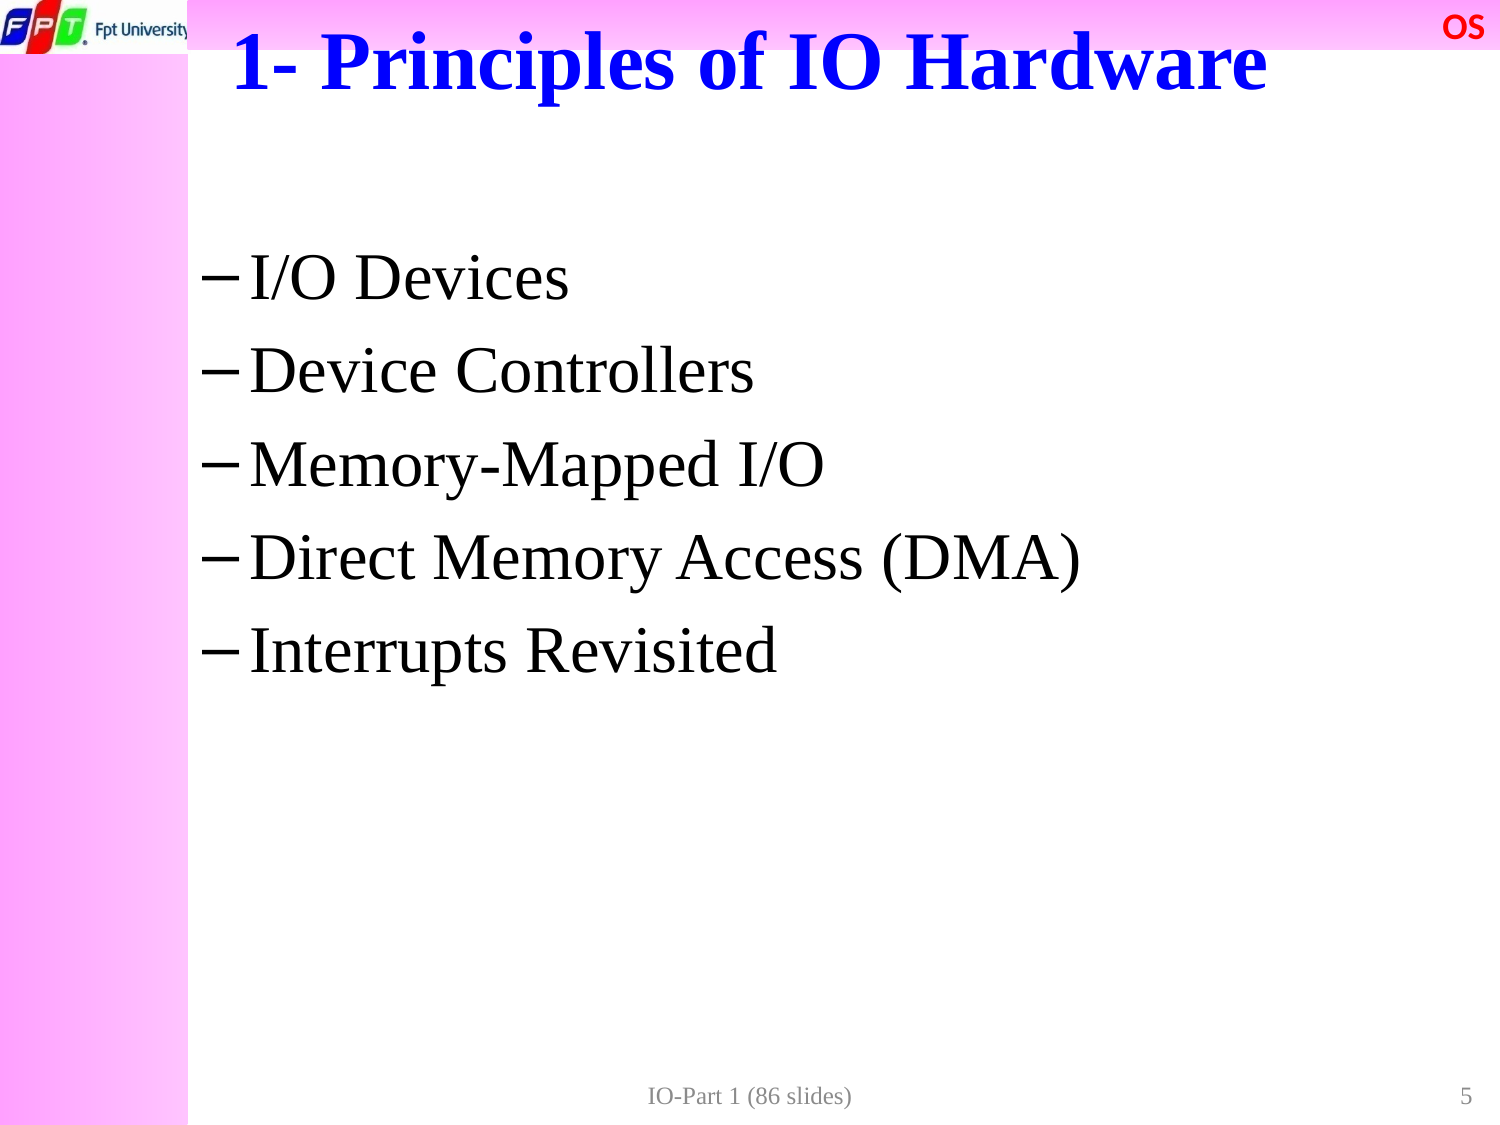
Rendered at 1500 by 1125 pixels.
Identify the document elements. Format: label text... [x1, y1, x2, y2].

list I/O Devices Device Controllers Memory-Mapped I/O Direct Memory Access (DMA) Interrupts Revisited [112, 224, 1438, 925]
footer IO-Part 1 (86 slides) [512, 1074, 988, 1116]
slide_number 5 [1137, 1074, 1488, 1116]
picture [0, 0, 75, 54]
title 1- Principles of IO Hardware [75, 0, 1425, 113]
